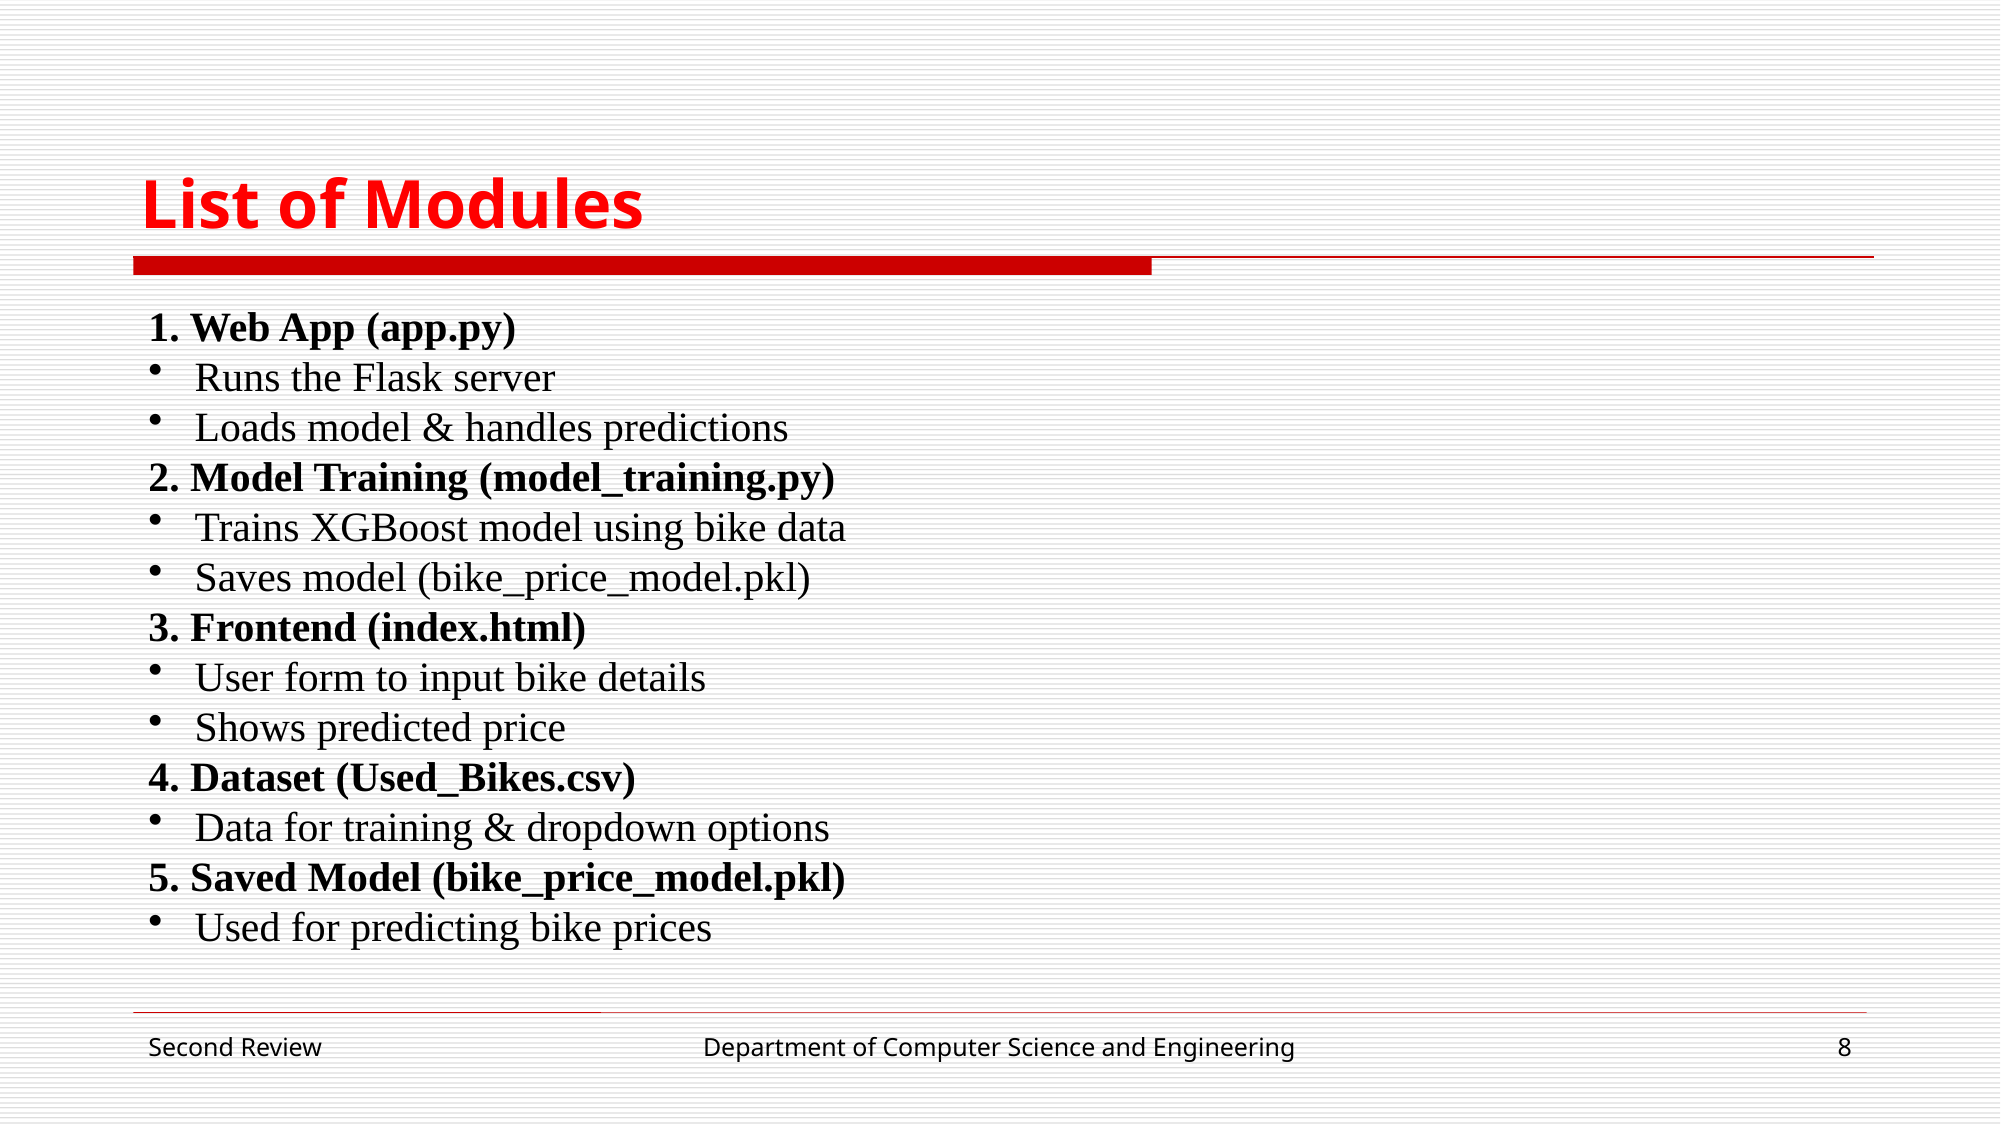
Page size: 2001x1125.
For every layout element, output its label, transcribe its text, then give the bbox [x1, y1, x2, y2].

text_box 1. Web App (app.py) Runs the Flask server Loads model & handles predictions 2. Model Training (model_training.py) Trains XGBoost model using bike data Saves model (bike_price_model.pkl) 3. Frontend (index.html) User form to input bike details Shows predicted price 4. Dataset (Used_Bikes.csv) Data for training & dropdown options 5. Saved Model (bike_price_model.pkl) Used for predicting bike prices [133, 292, 1434, 1003]
slide_number 8 [1433, 1024, 1867, 1103]
list [123, 287, 1874, 988]
picture [0, 0, 2001, 1125]
title List of Modules [125, 50, 1876, 250]
slide_number Second Review [133, 1024, 567, 1103]
text_box [1434, 417, 1867, 534]
footer Department of Computer Science and Engineering [683, 1024, 1317, 1103]
